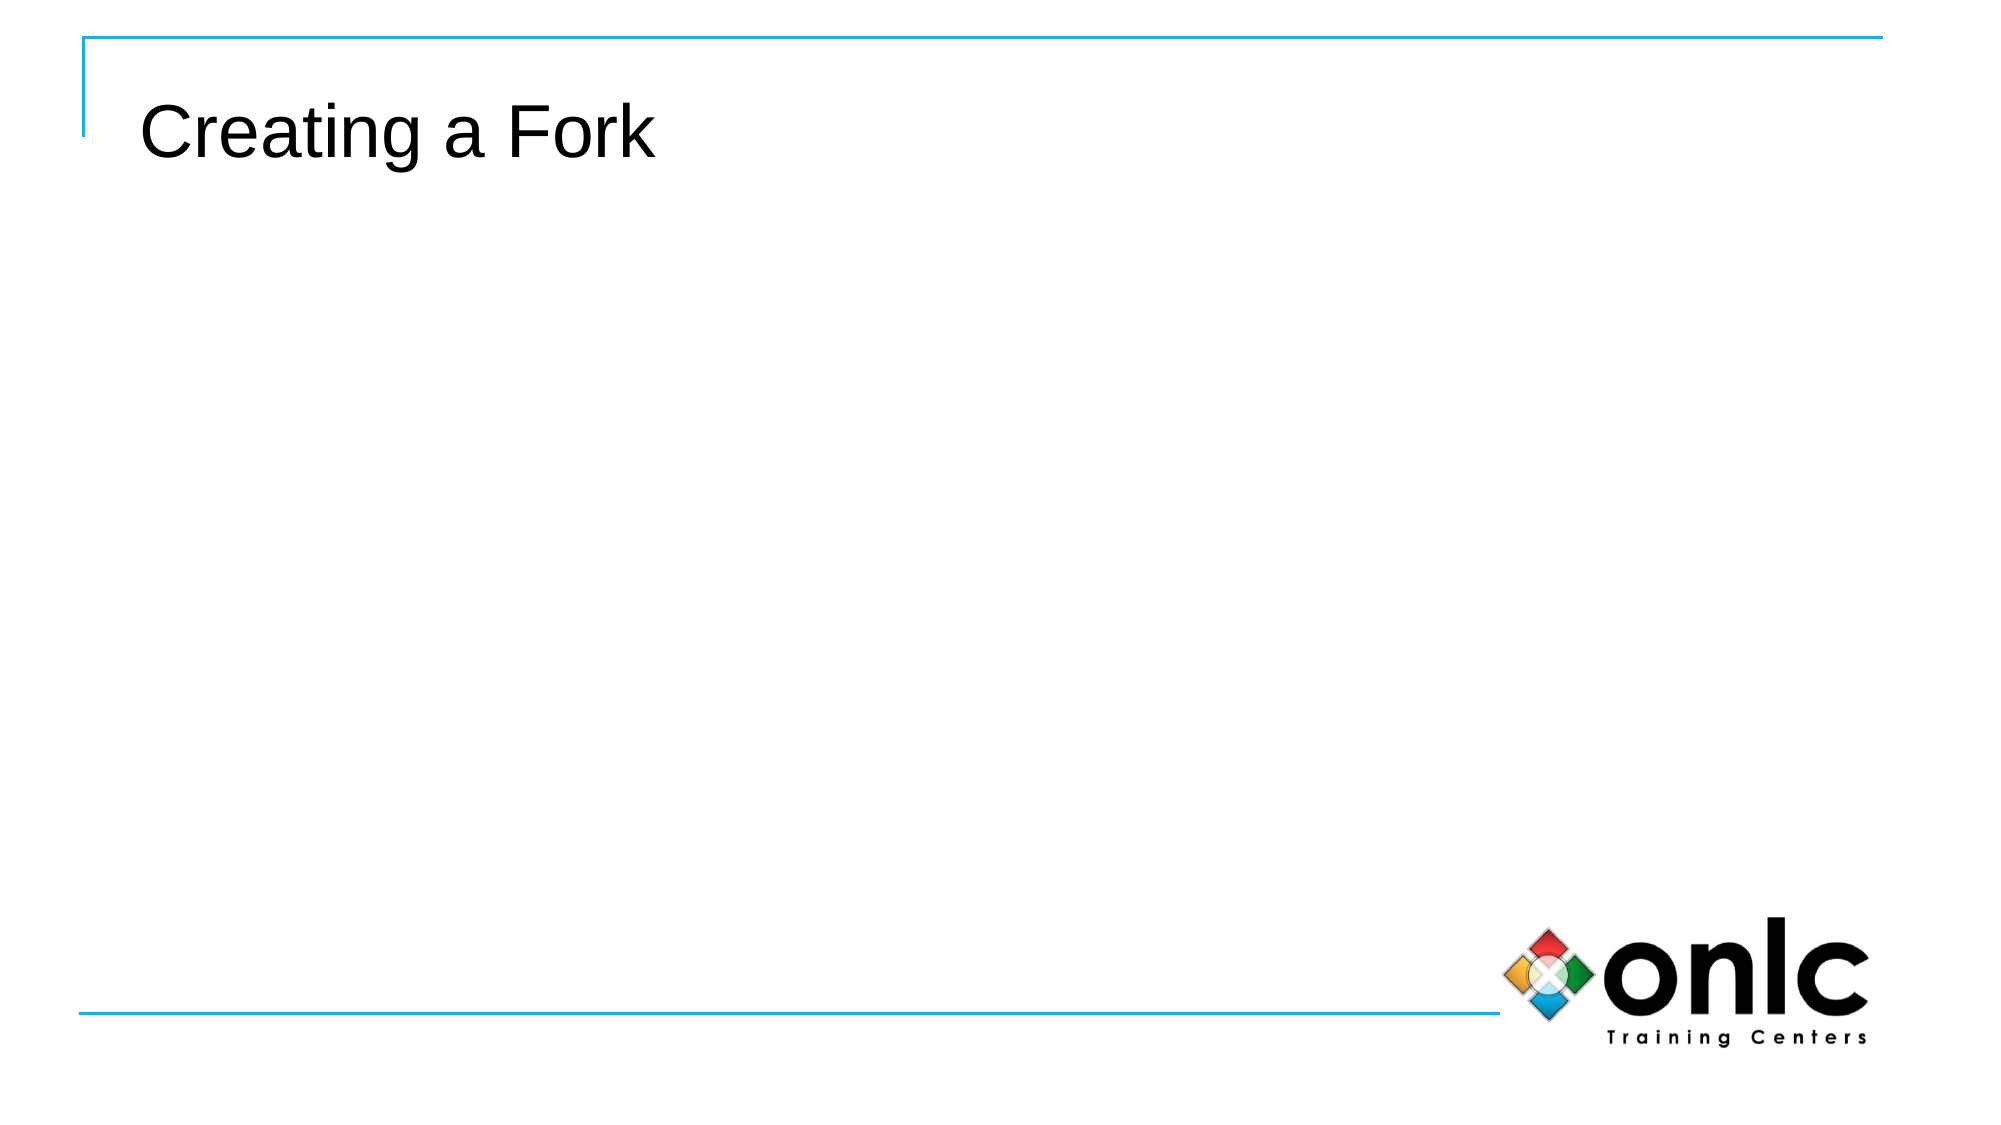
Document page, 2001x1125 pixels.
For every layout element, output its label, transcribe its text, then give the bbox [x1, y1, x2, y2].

title Creating a Fork [125, 75, 1875, 262]
picture [1500, 912, 1875, 1059]
